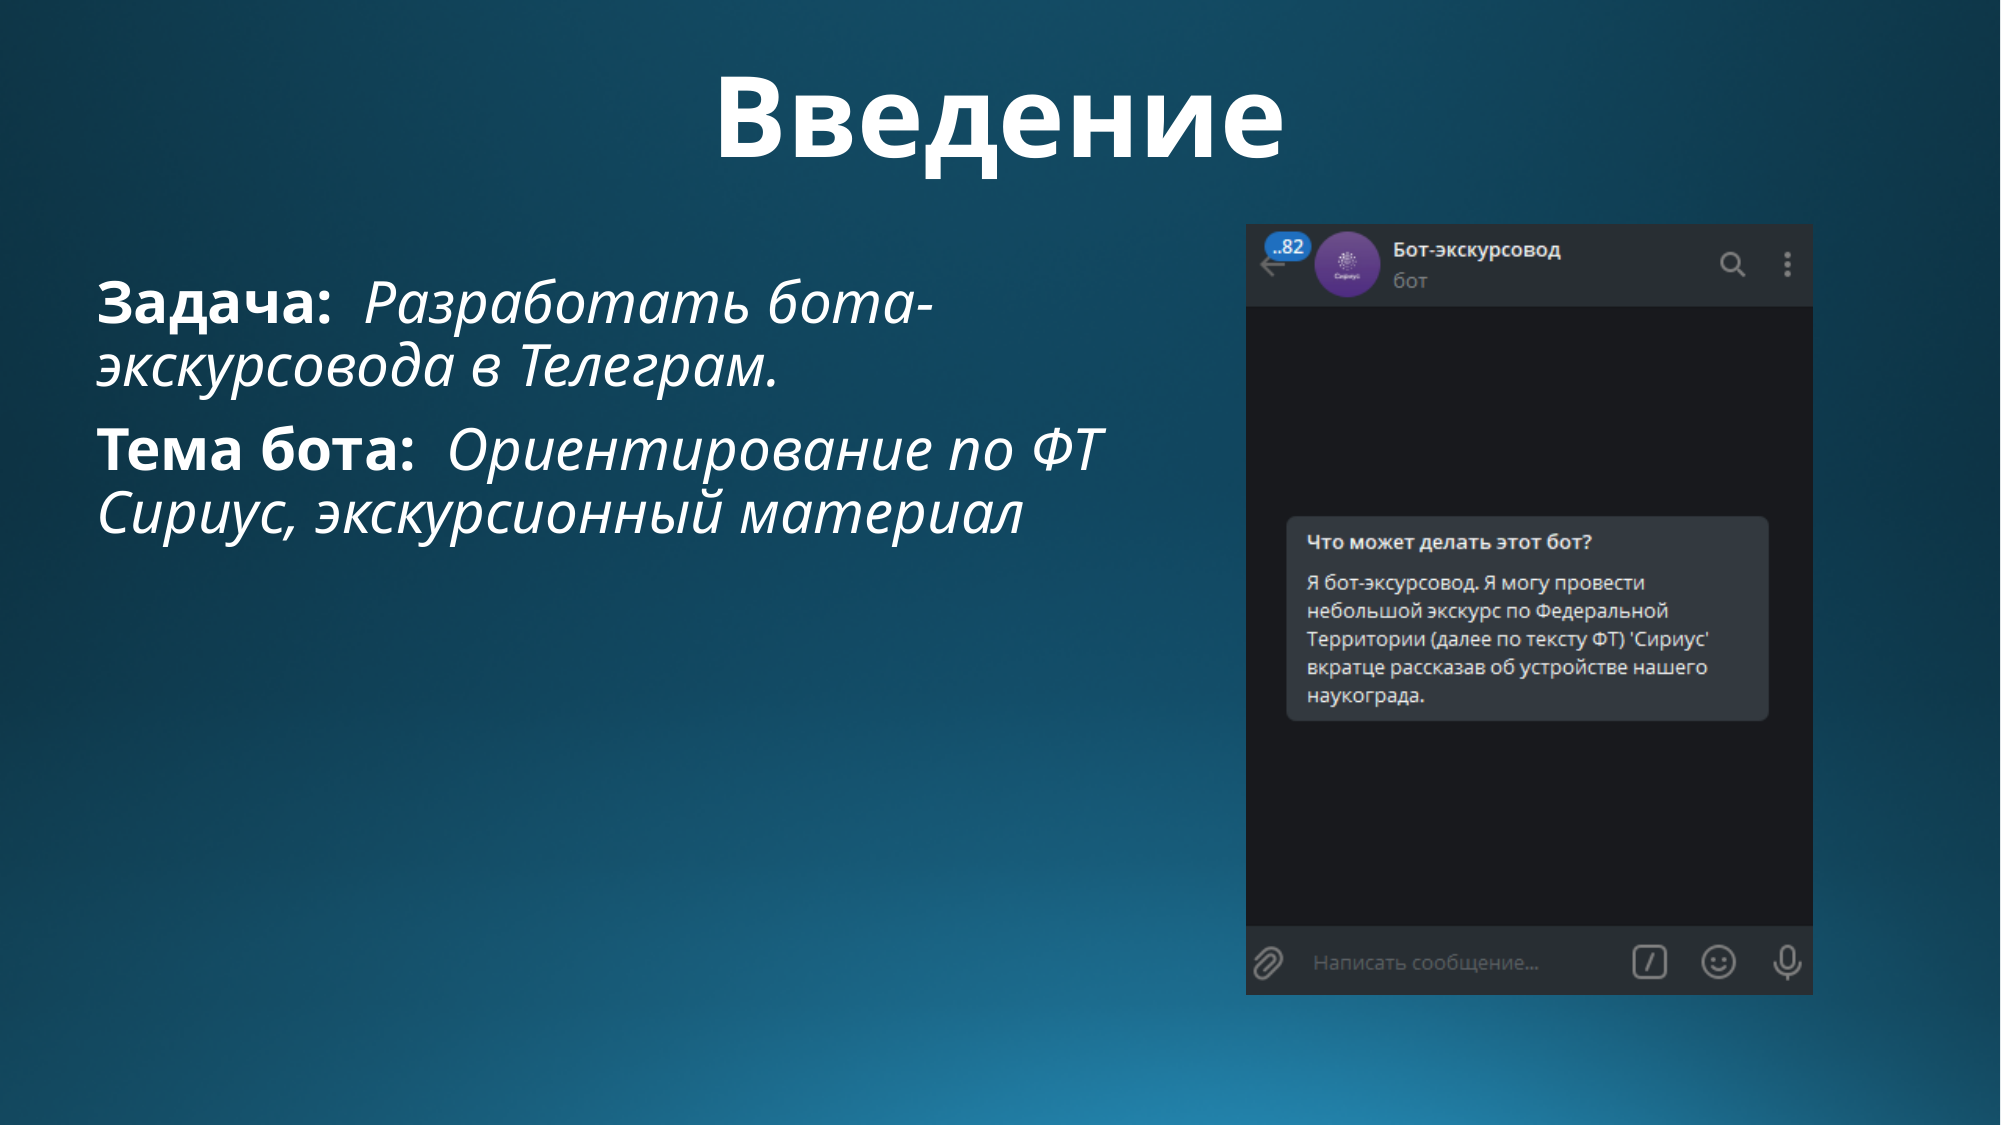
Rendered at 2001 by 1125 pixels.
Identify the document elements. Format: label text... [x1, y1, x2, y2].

picture [0, 0, 2001, 1125]
list Задача: Разработать бота-экскурсовода в Телеграм. Тема бота: Ориентирование по ФТ Сириус, экскурсионный материал [81, 265, 1144, 1064]
title Введение [187, 0, 1813, 243]
